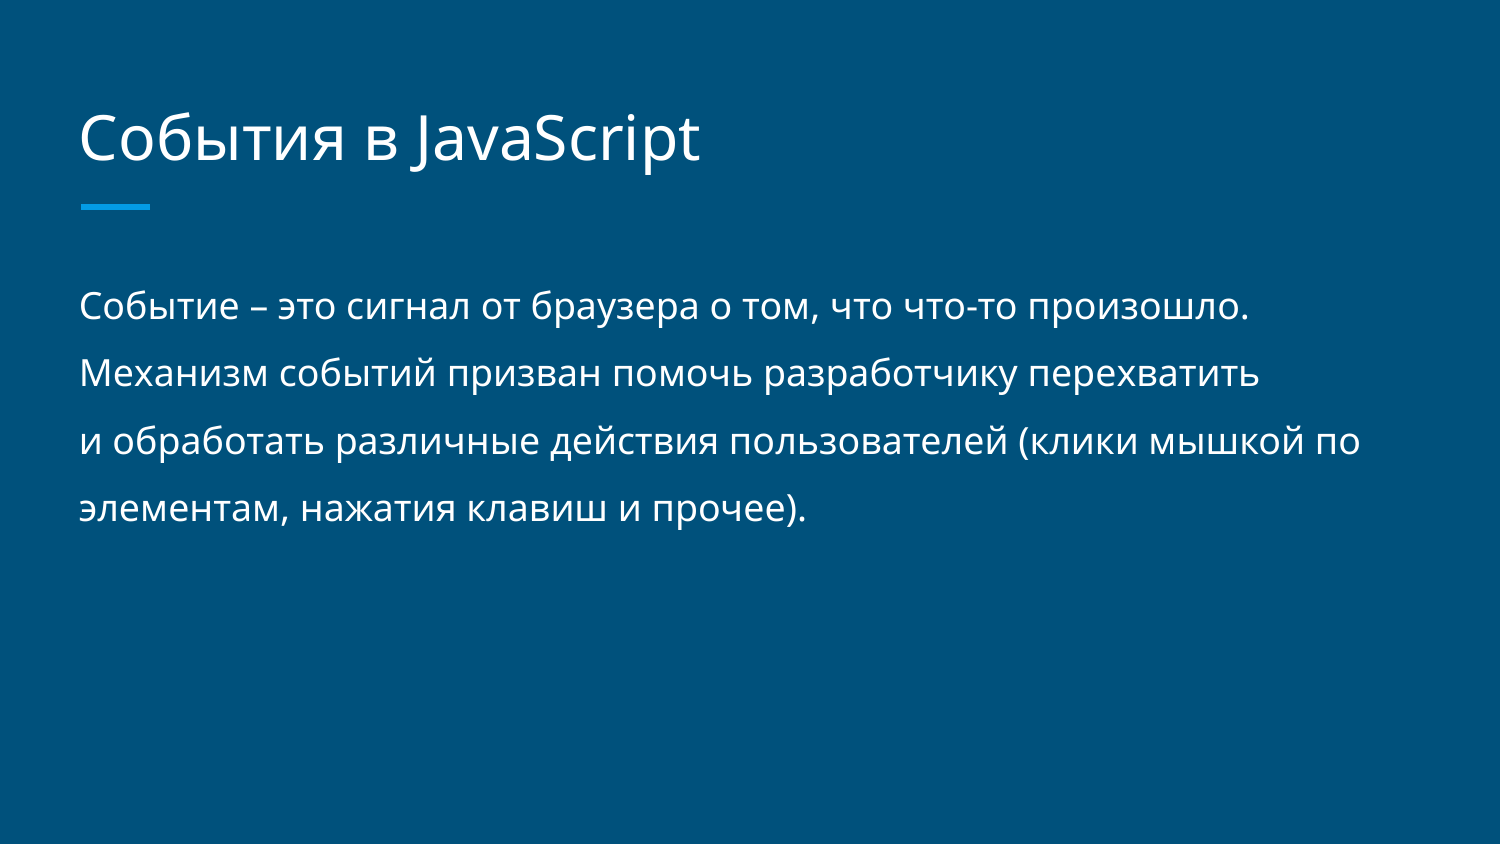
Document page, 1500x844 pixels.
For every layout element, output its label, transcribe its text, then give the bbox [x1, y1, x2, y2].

title События в JavaScript [63, 75, 1437, 188]
list Событие – это сигнал от браузера о том, что что-то произошло. Механизм событий призван помочь разработчику перехватить и обработать различные действия пользователей (клики мышкой по элементам, нажатия клавиш и прочее). [63, 244, 1437, 750]
